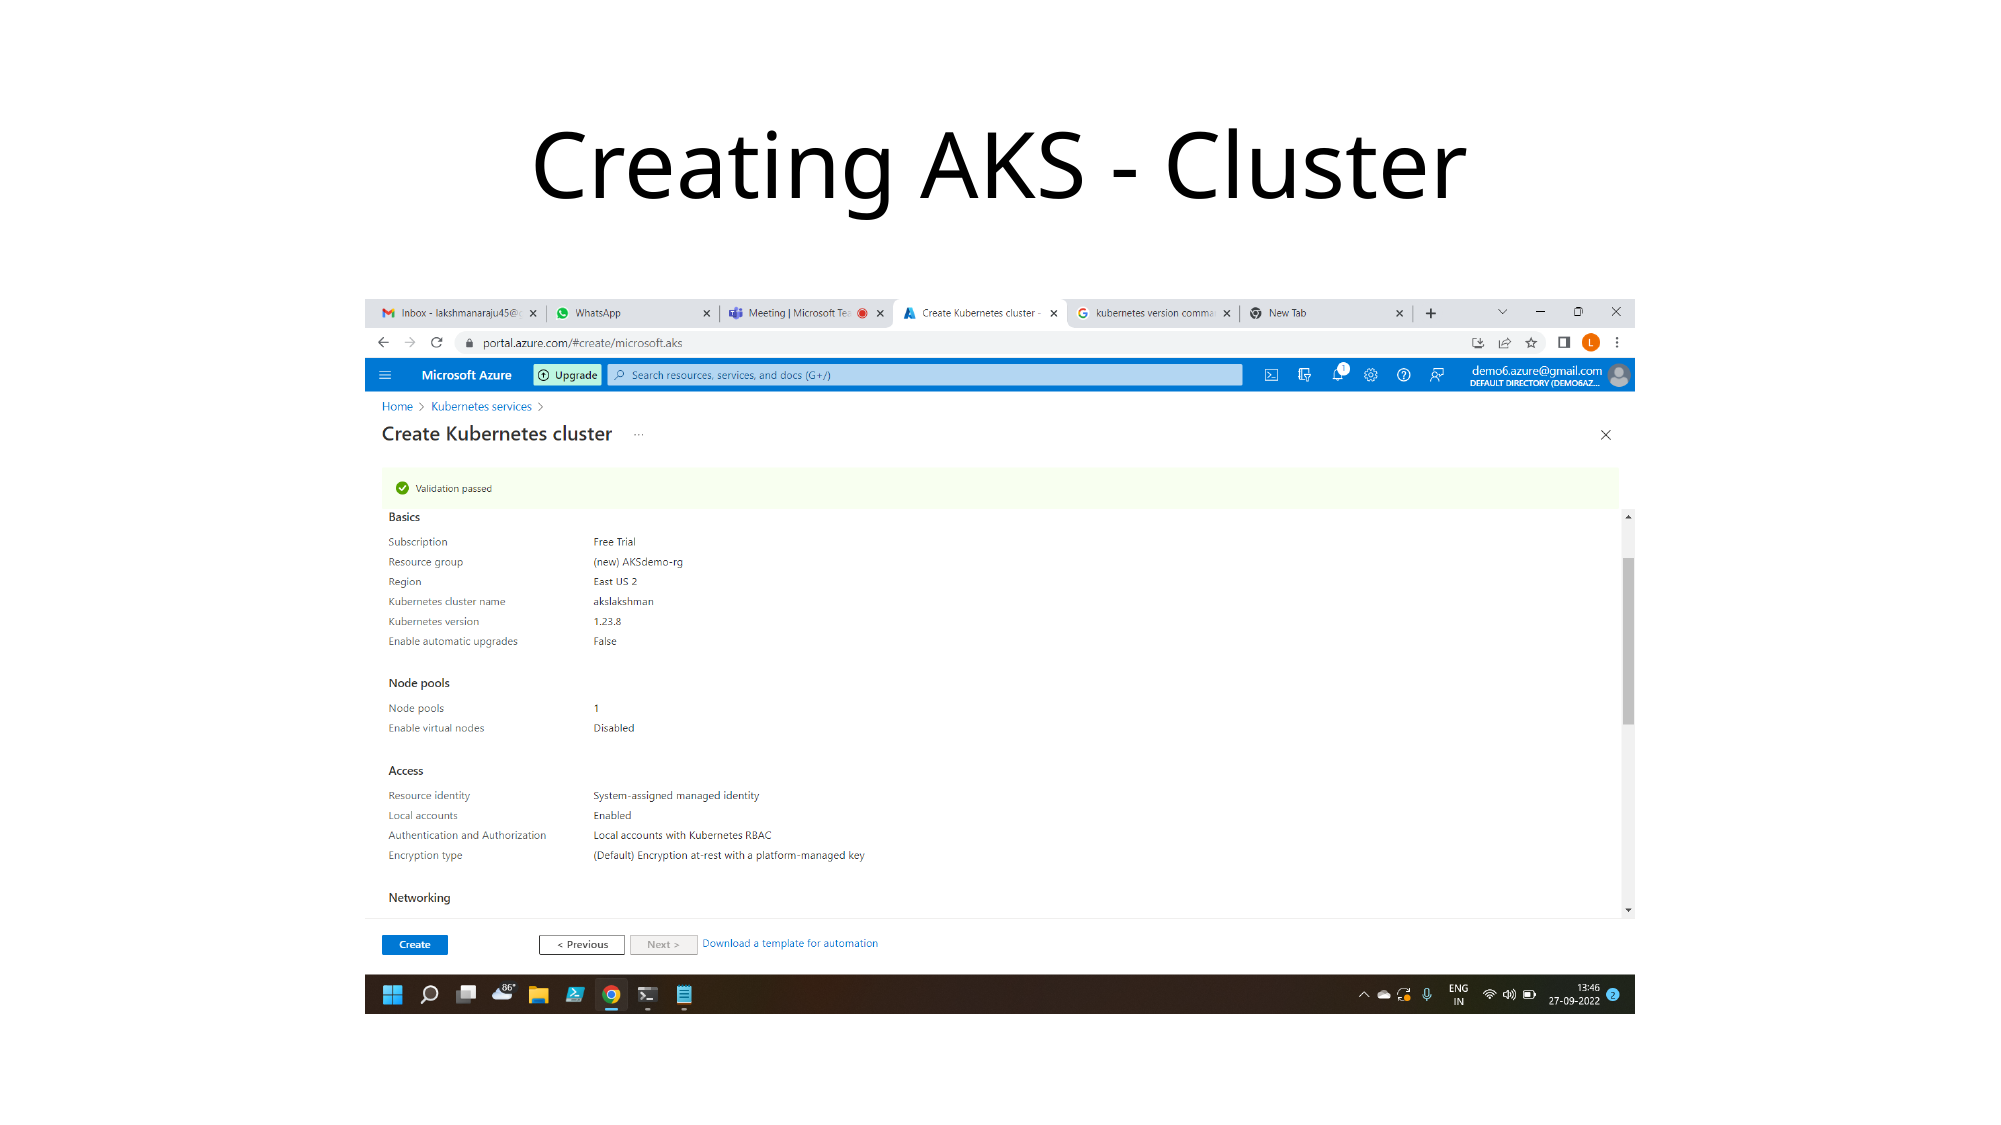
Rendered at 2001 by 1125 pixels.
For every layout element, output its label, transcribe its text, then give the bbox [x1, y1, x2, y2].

title Creating AKS - Cluster [137, 59, 1863, 278]
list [365, 299, 1635, 1014]
